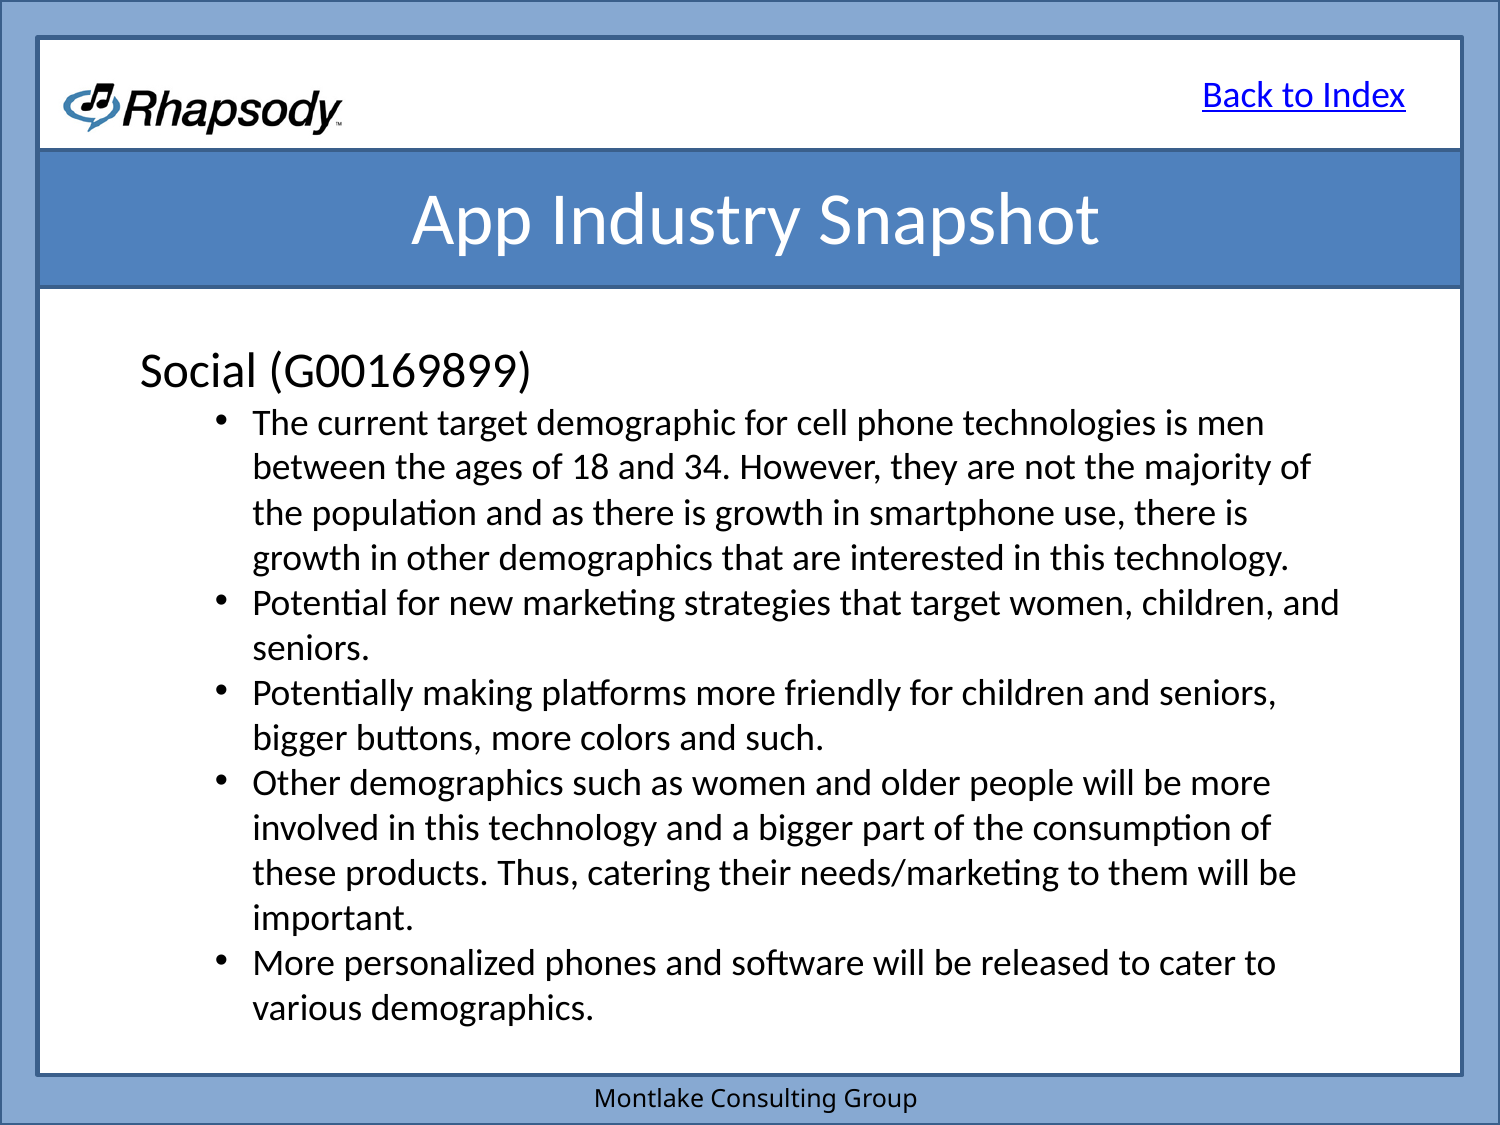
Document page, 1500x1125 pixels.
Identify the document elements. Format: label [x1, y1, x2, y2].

picture [49, 57, 358, 151]
text_box [0, 0, 1500, 1125]
